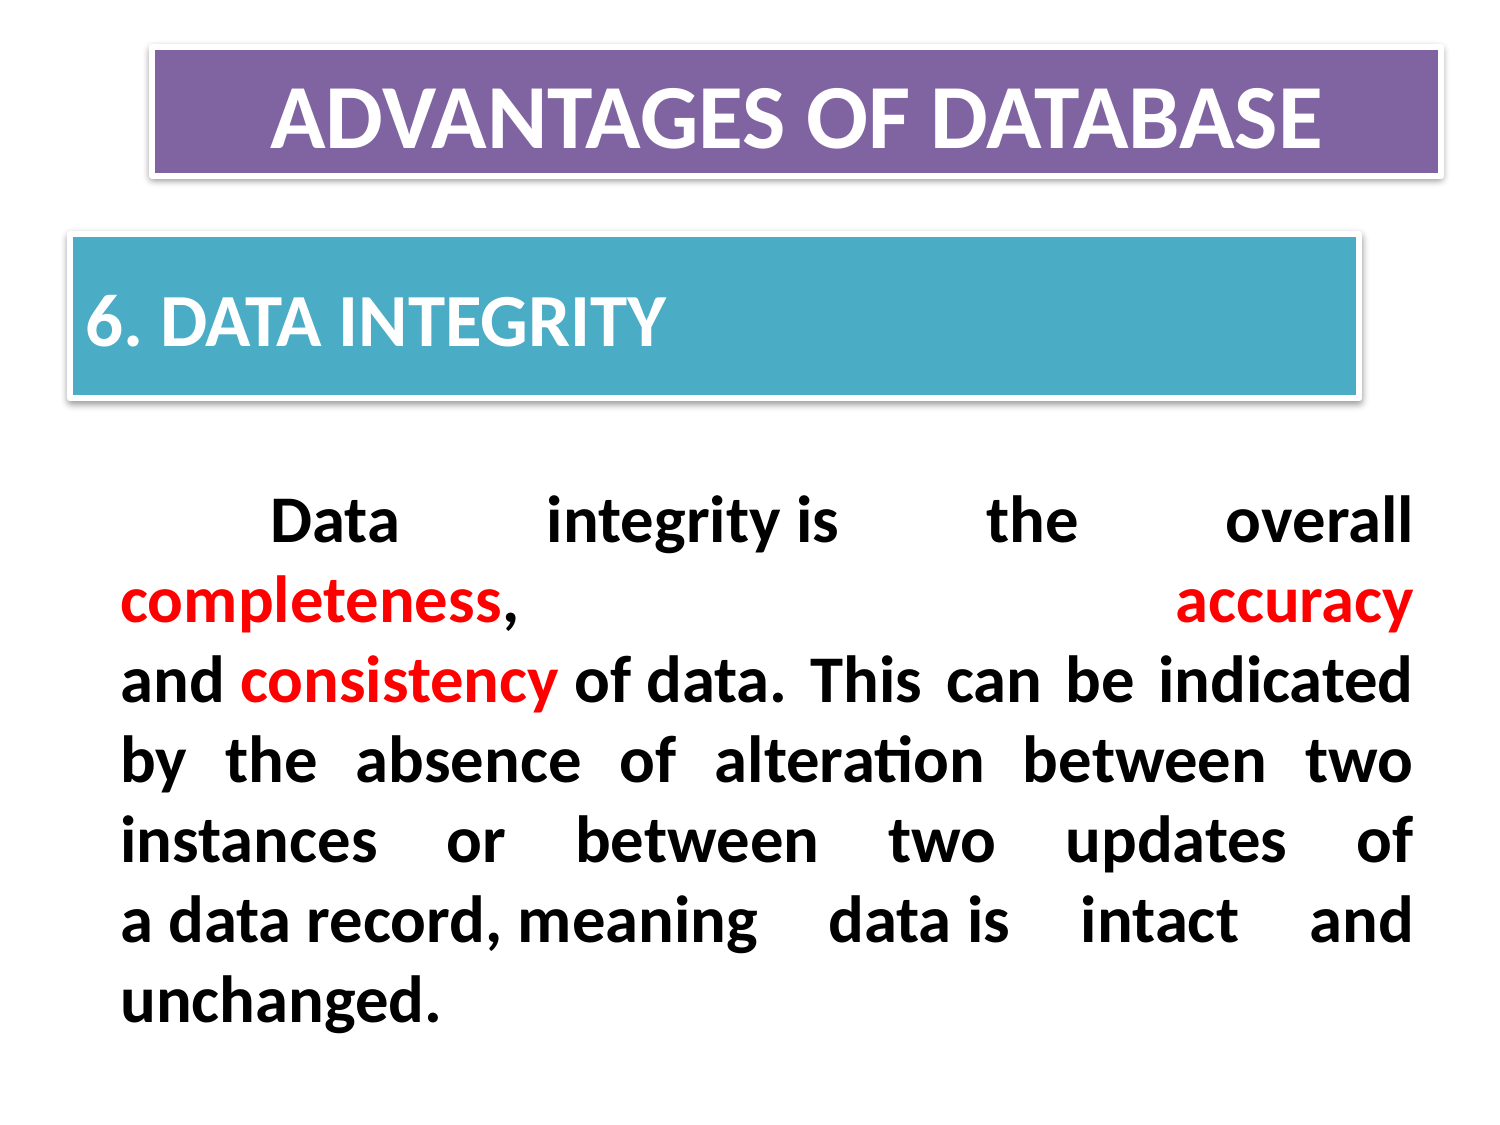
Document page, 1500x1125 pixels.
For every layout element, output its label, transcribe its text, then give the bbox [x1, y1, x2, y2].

text_box 6. DATA INTEGRITY [70, 234, 1360, 399]
title ADVANTAGES OF DATABASE [152, 46, 1442, 176]
text_box Data integrity is the overall completeness, accuracy and consistency of data. This can be indicated by the absence of alteration between two instances or between two updates of a data record, meaning data is intact and unchanged. [105, 468, 1430, 1044]
